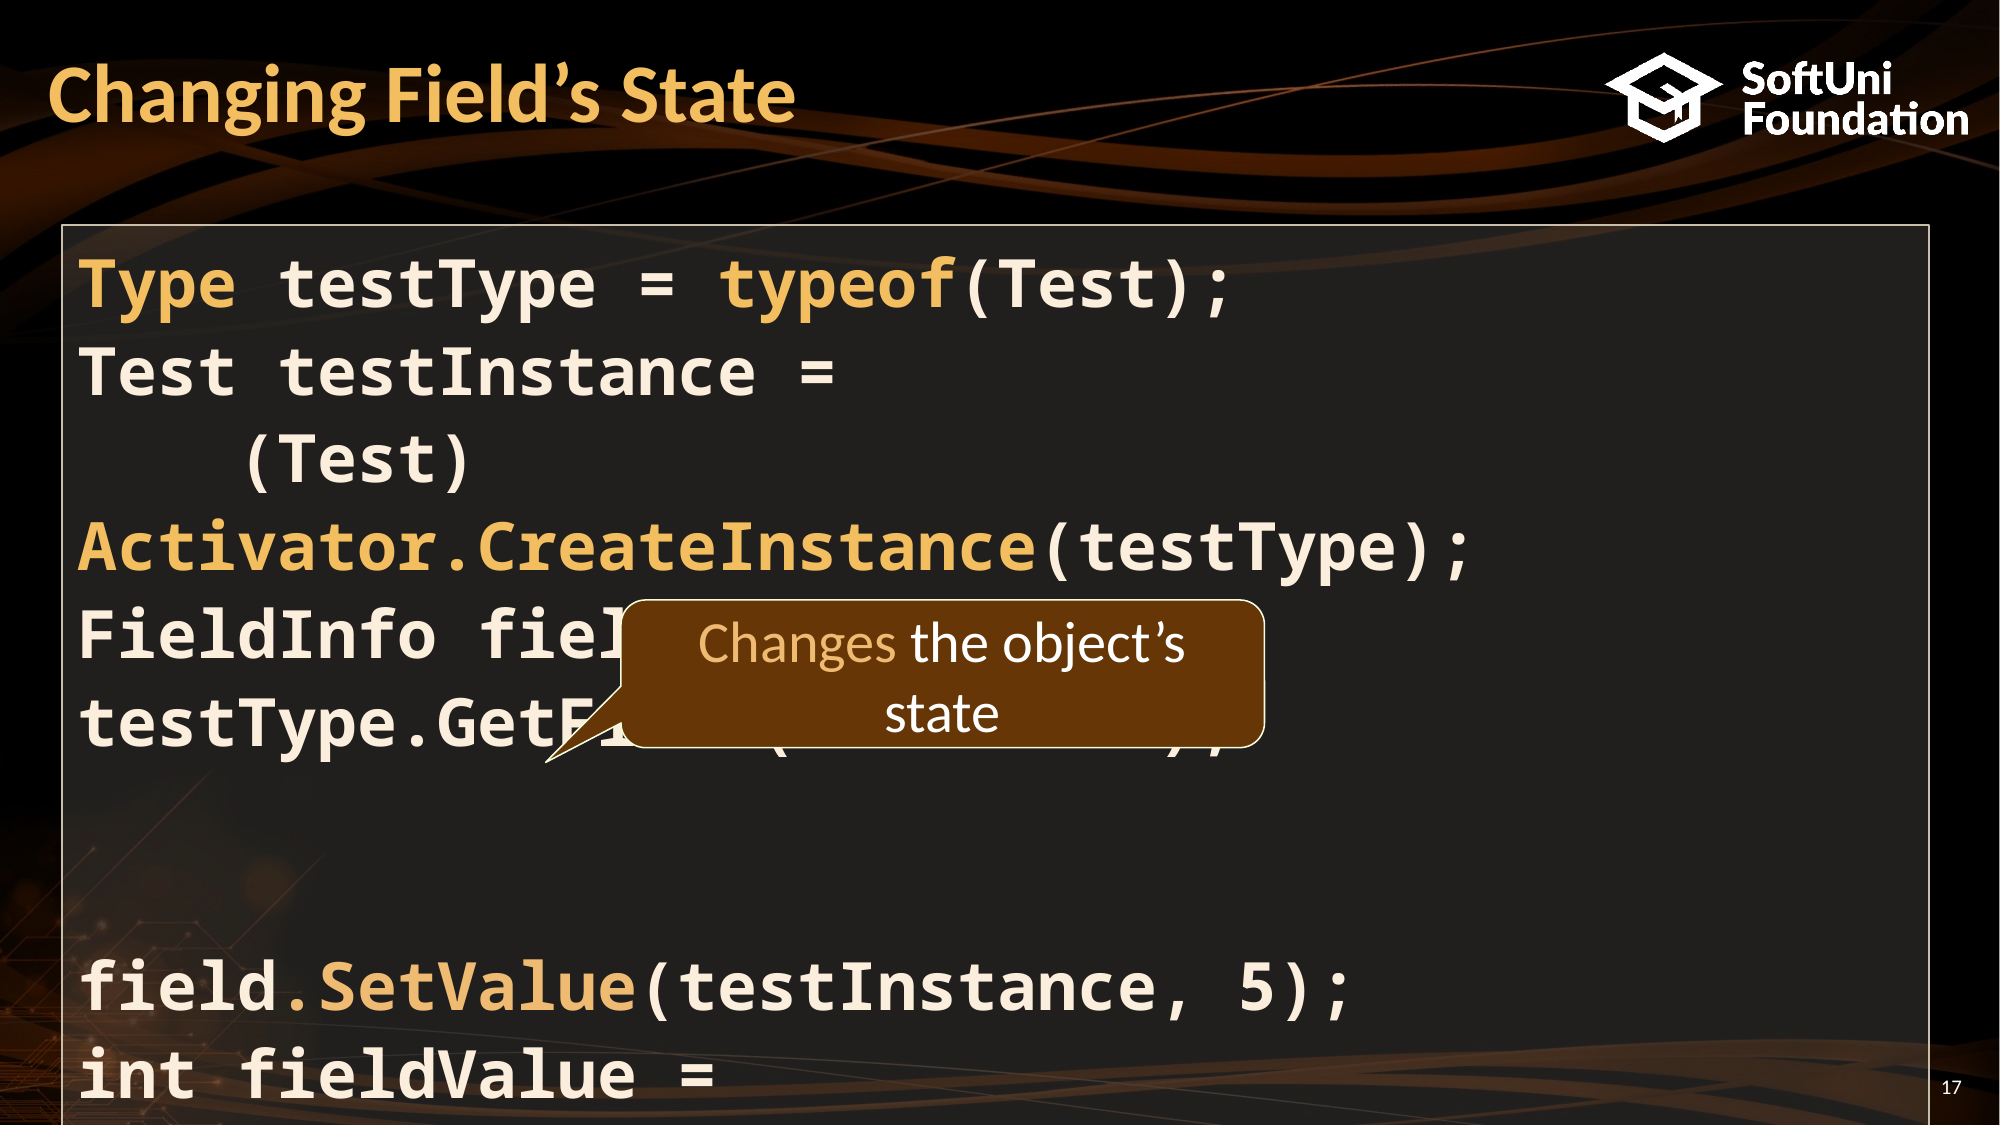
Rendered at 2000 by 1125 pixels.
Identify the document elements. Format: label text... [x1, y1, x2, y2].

picture [0, 0, 2000, 1125]
title Changing Field’s State [30, 6, 1602, 189]
text_box Changes the object’s state [545, 599, 1265, 763]
text_box Type testType = typeof(Test); Test testInstance = (Test) Activator.CreateInstance(testType); FieldInfo field = testType.GetField("testInt"); field.SetValue(testInstance, 5); int fieldValue = (int)field.GetValue(testInstance); [62, 224, 1930, 1125]
slide_number 17 [1930, 1070, 1968, 1103]
